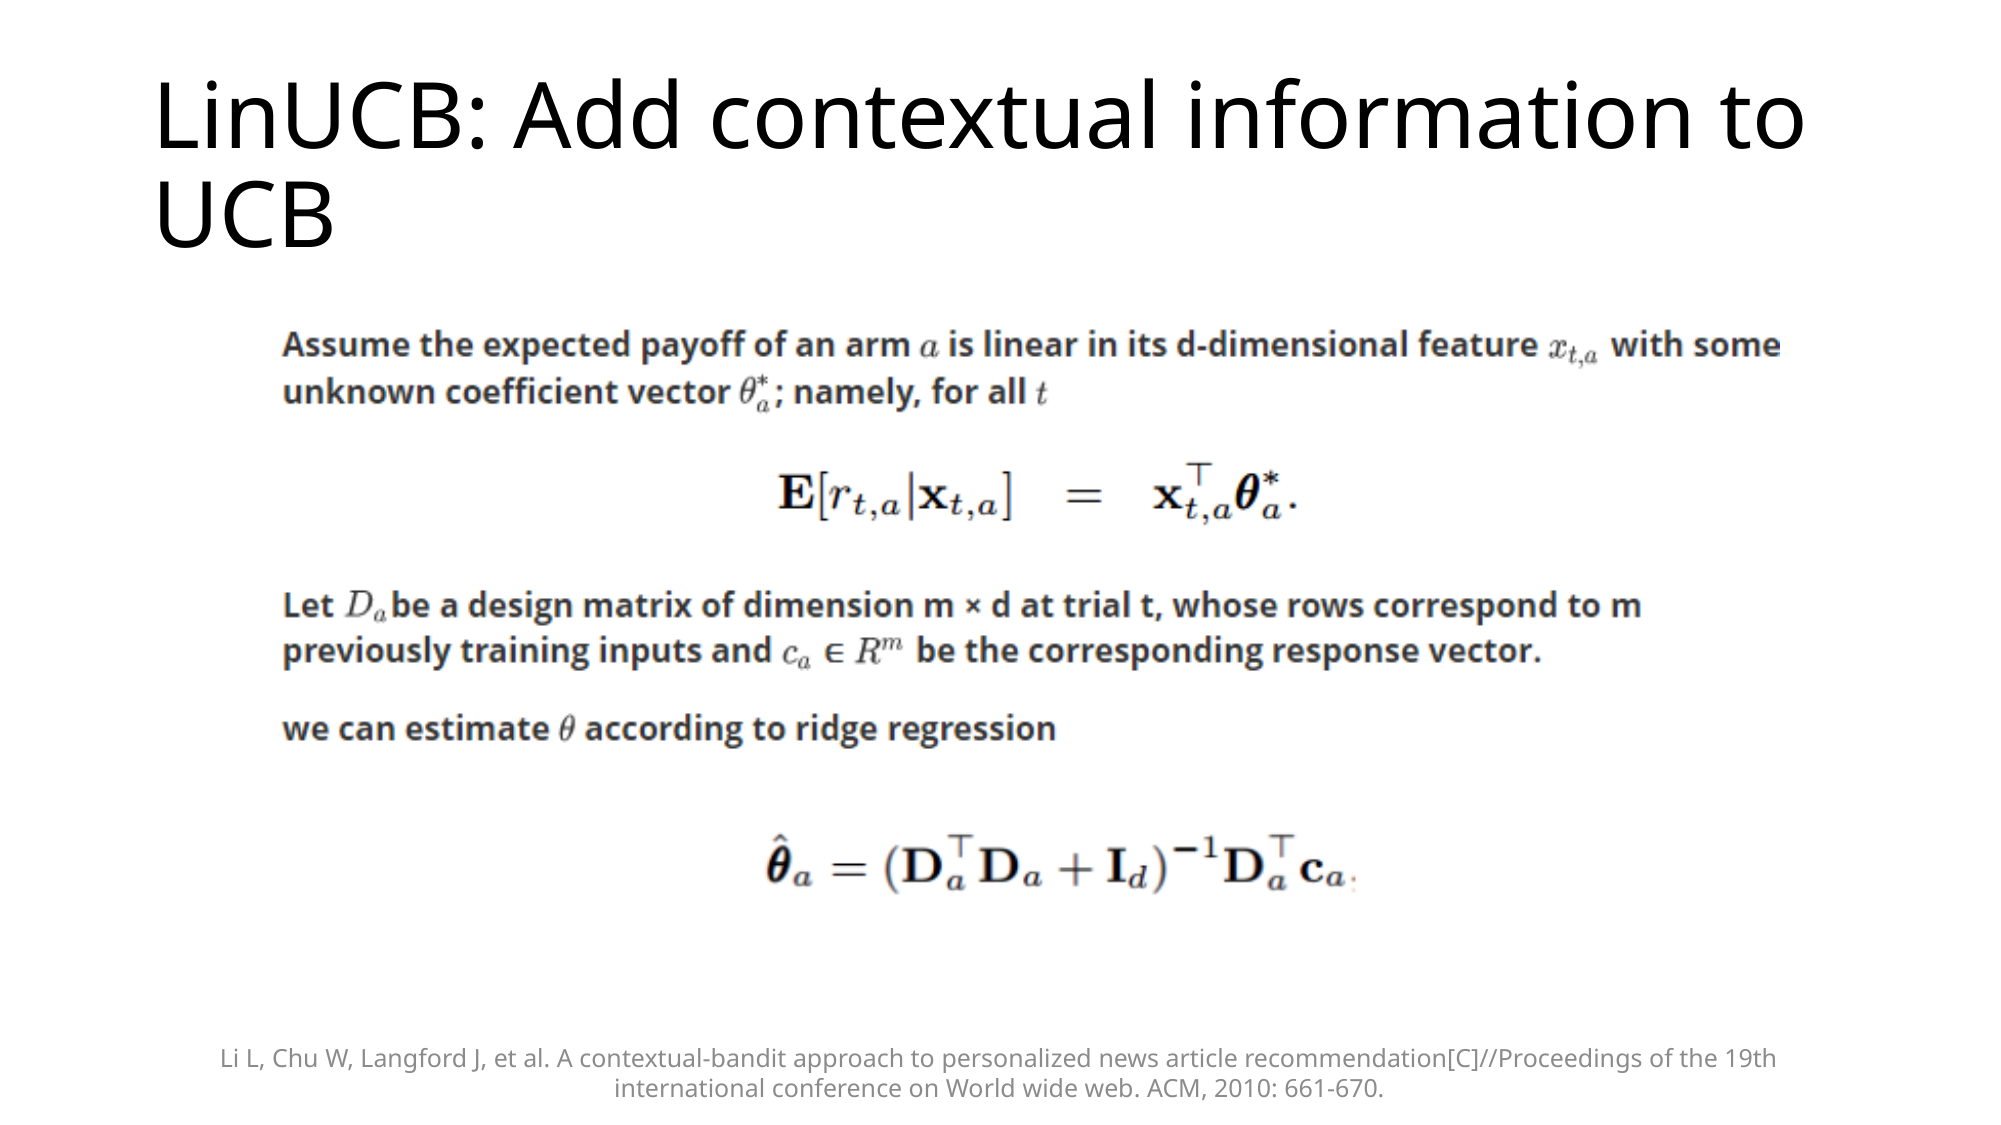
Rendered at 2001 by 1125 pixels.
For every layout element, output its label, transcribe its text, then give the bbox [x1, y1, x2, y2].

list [258, 320, 1780, 903]
title LinUCB: Add contextual information to UCB [137, 59, 1863, 278]
footer Li L, Chu W, Langford J, et al. A contextual-bandit approach to personalized news article recommendation[C]//Proceedings of the 19th international conference on World wide web. ACM, 2010: 661-670. [137, 1042, 1863, 1103]
